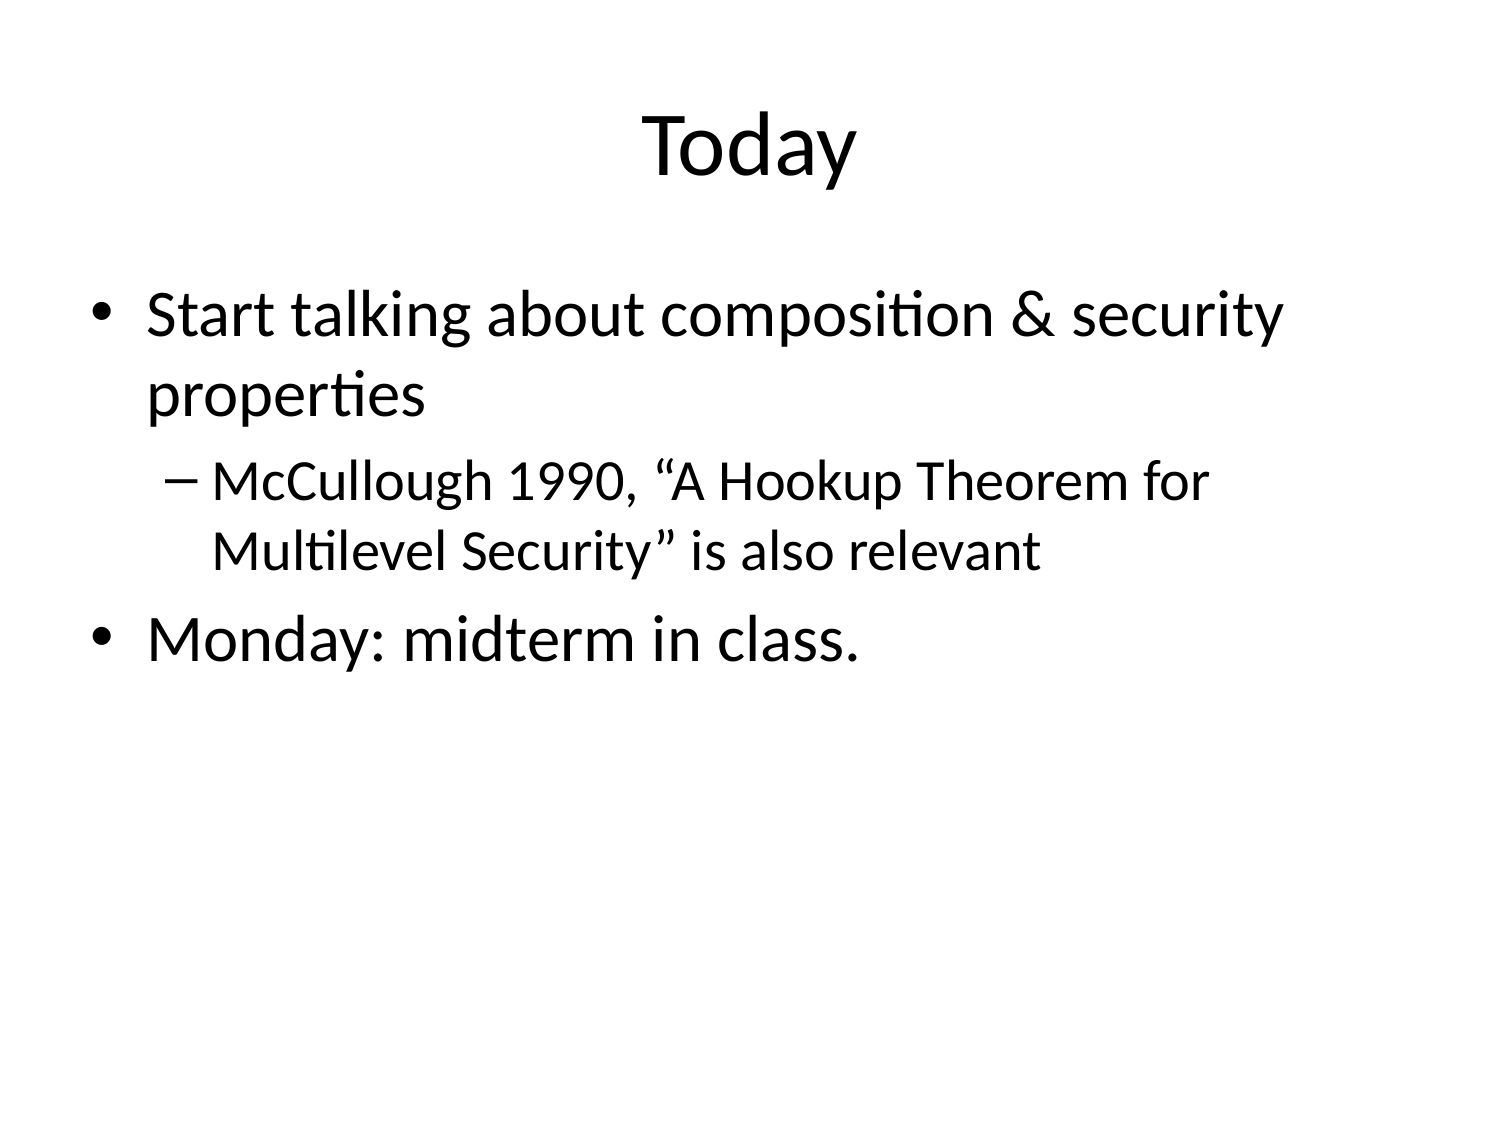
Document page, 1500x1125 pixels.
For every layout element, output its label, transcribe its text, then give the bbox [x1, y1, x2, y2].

list Start talking about composition & security properties McCullough 1990, “A Hookup Theorem for Multilevel Security” is also relevant Monday: midterm in class. [75, 262, 1425, 1005]
title Today [75, 45, 1425, 233]
